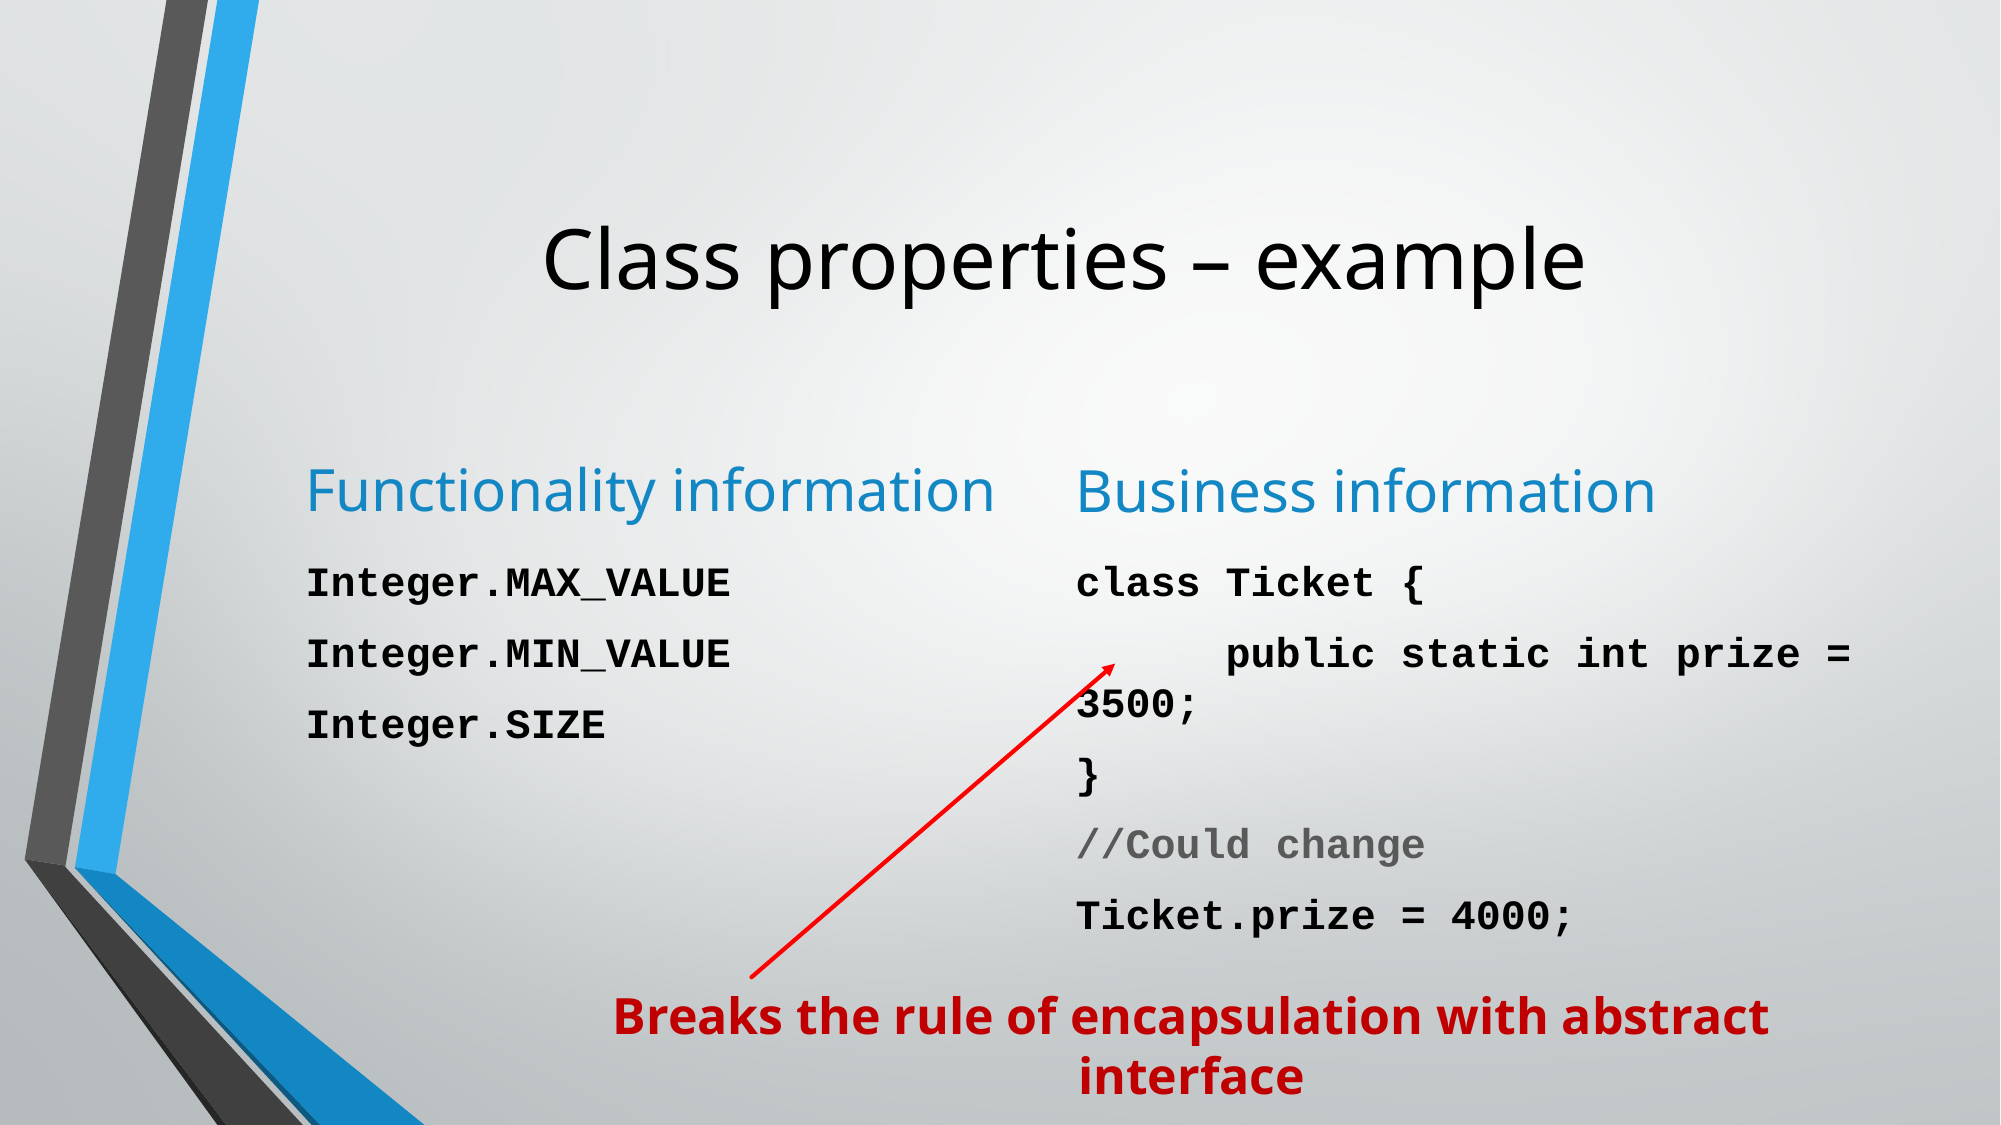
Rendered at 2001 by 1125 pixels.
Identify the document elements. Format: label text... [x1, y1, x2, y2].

list class Ticket { public static int prize = 3500; } //Could change Ticket.prize = 4000; [1060, 547, 1949, 950]
list Functionality information [290, 436, 1047, 531]
title Class properties – example [243, 112, 1887, 400]
list Business information [1060, 437, 1887, 532]
list Integer.MAX_VALUE Integer.MIN_VALUE Integer.SIZE [290, 547, 1047, 950]
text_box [751, 663, 1116, 978]
text_box Breaks the rule of encapsulation with abstract interface [580, 977, 1803, 1112]
